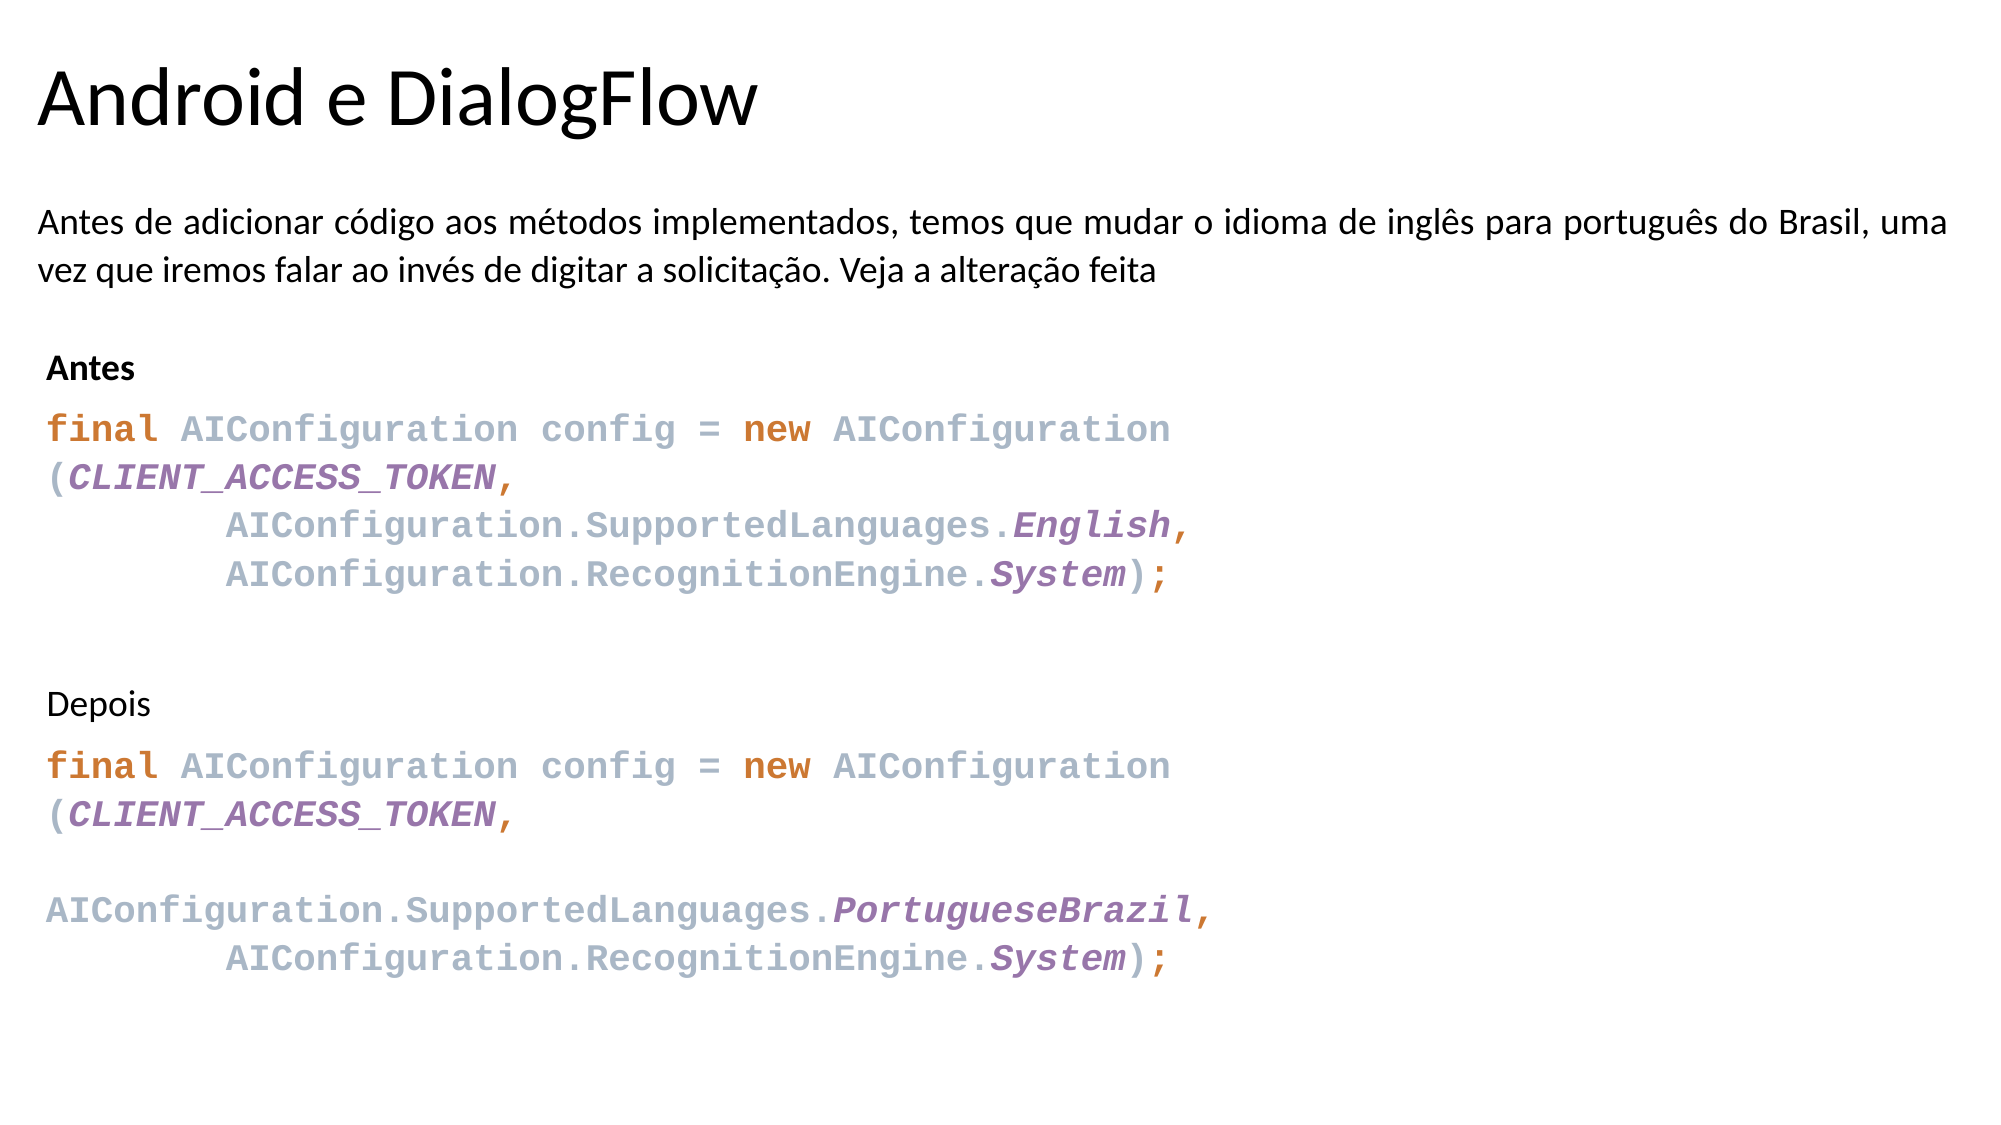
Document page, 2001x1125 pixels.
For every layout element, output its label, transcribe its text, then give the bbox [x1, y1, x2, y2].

text_box Antes de adicionar código aos métodos implementados, temos que mudar o idioma de inglês para português do Brasil, uma vez que iremos falar ao invés de digitar a solicitação. Veja a alteração feita [22, 186, 1966, 298]
text_box Antes [31, 332, 151, 393]
text_box final AIConfiguration config = new AIConfiguration (CLIENT_ACCESS_TOKEN, AIConfiguration.SupportedLanguages.English, AIConfiguration.RecognitionEngine.System); [31, 393, 1634, 601]
text_box Depois [31, 668, 167, 730]
text_box Android e DialogFlow [22, 34, 972, 150]
text_box final AIConfiguration config = new AIConfiguration (CLIENT_ACCESS_TOKEN, AIConfiguration.SupportedLanguages.PortugueseBrazil, AIConfiguration.RecognitionEngine.System); [31, 730, 1268, 986]
